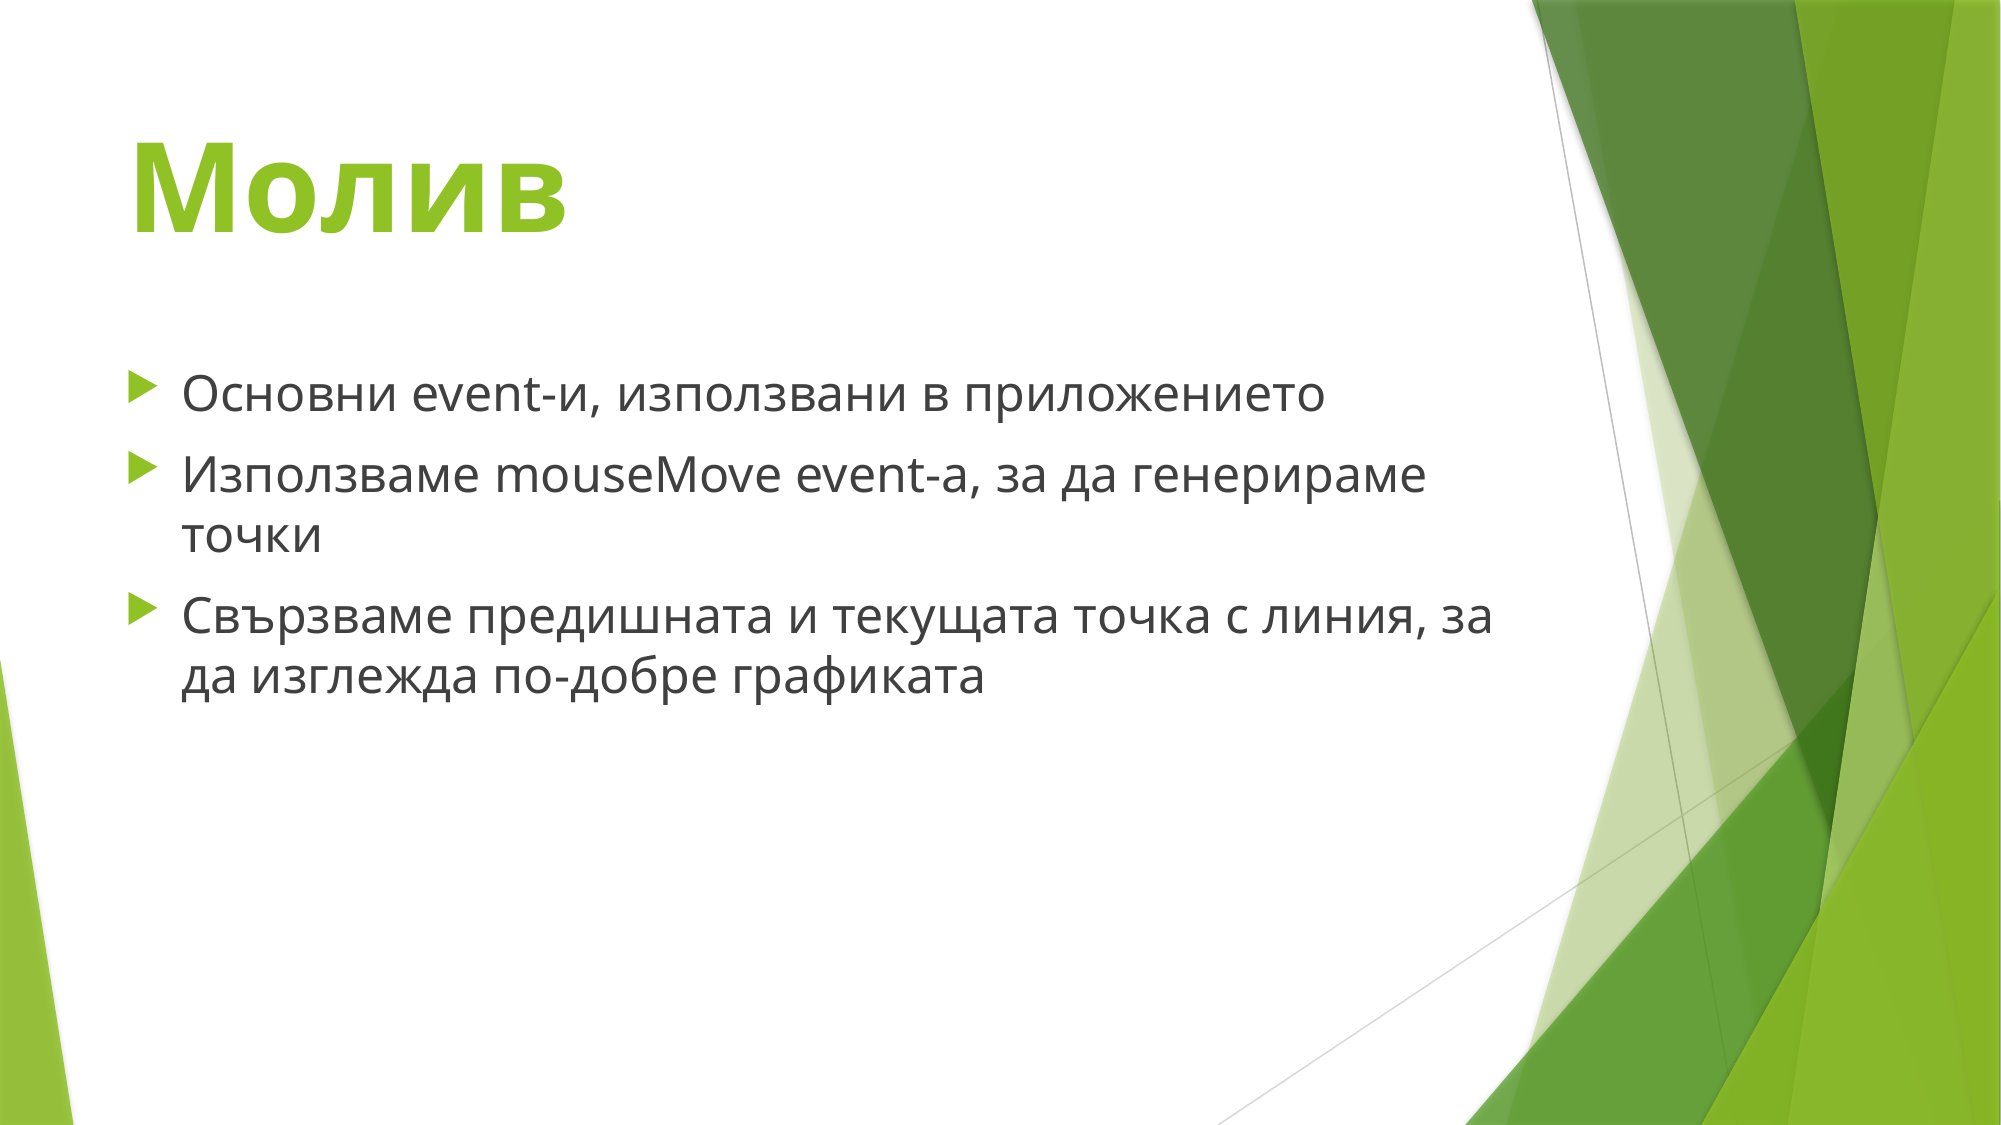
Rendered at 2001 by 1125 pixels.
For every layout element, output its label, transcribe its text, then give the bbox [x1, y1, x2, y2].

list Основни event-и, използвани в приложението Използваме mouseMove event-а, за да генерираме точки Свързваме предишната и текущата точка с линия, за да изглежда по-добре графиката [109, 354, 1520, 992]
title Молив [111, 99, 1522, 317]
